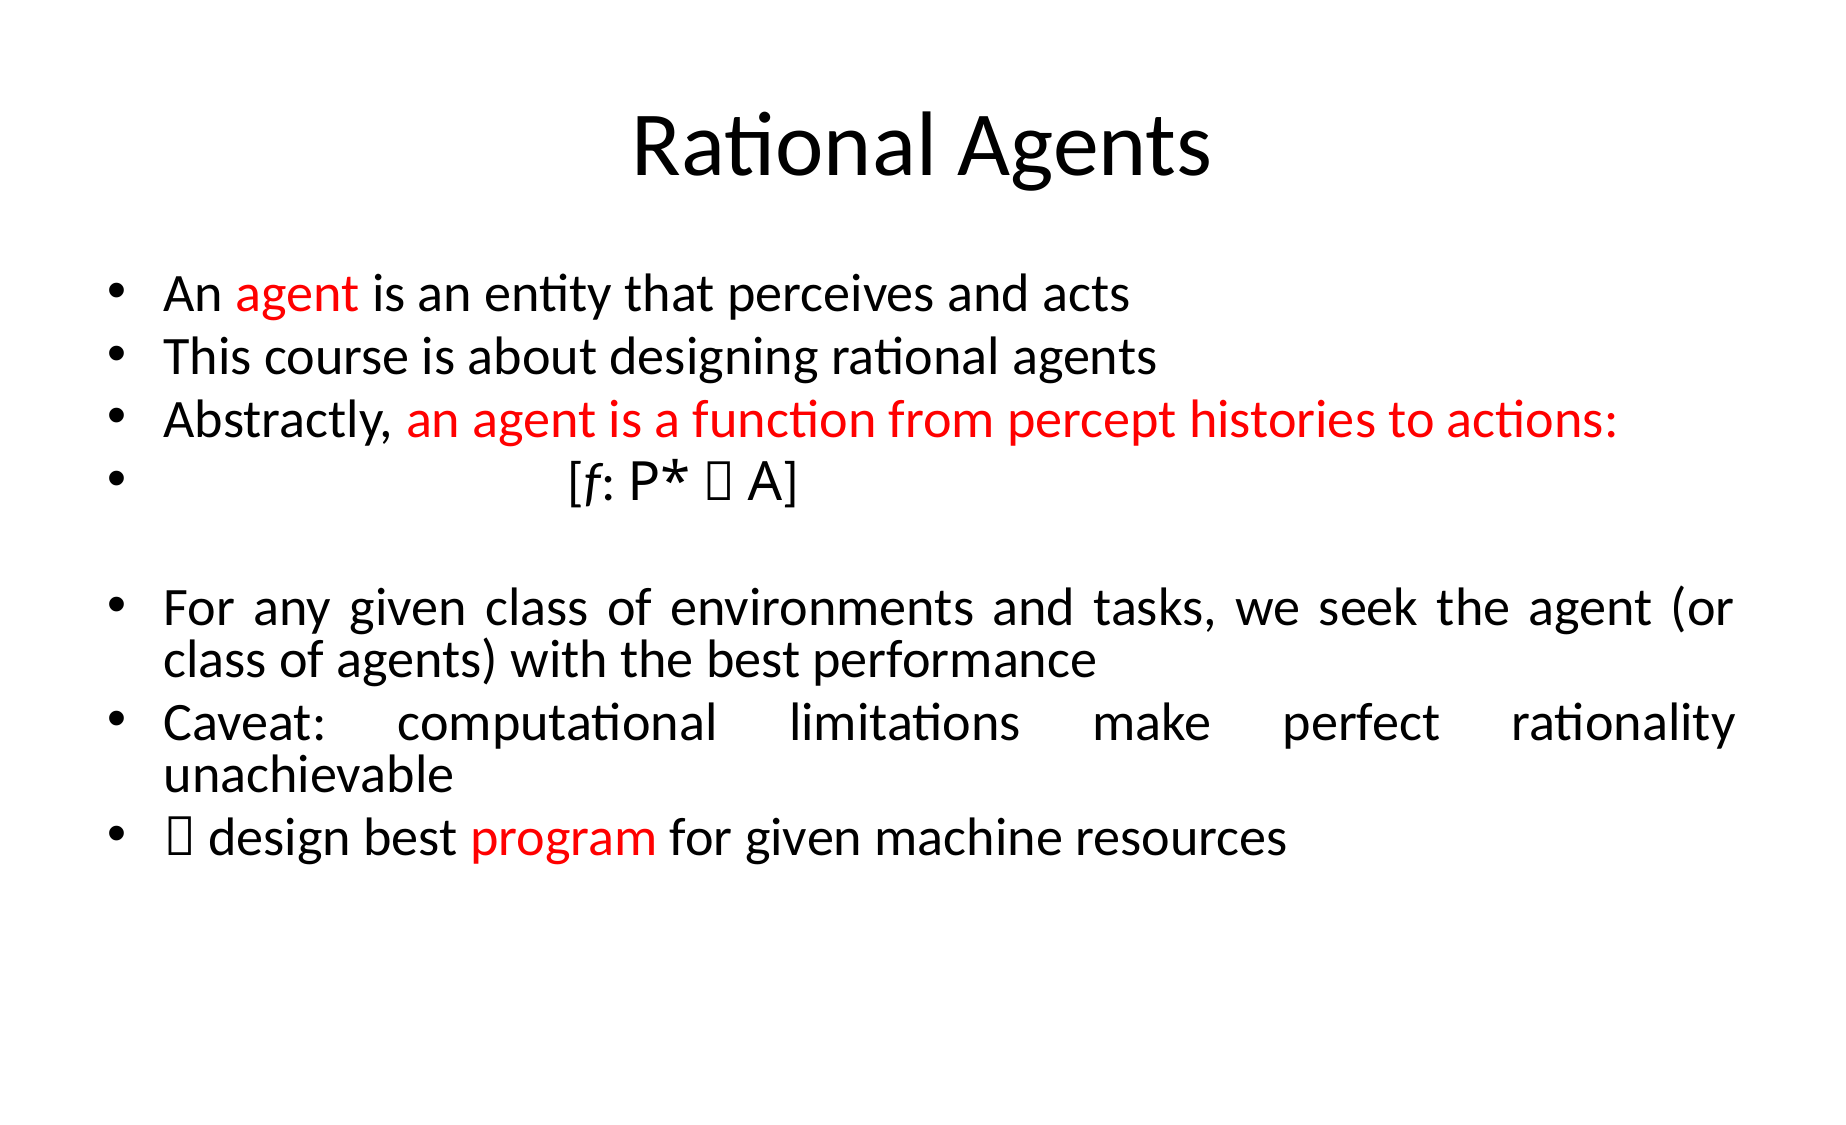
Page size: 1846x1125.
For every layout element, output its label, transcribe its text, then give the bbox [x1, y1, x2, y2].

title Rational Agents [92, 45, 1753, 233]
list An agent is an entity that perceives and acts This course is about designing rational agents Abstractly, an agent is a function from percept histories to actions: [f: P*  A] For any given class of environments and tasks, we seek the agent (or class of agents) with the best performance Caveat: computational limitations make perfect rationality unachievable  design best program for given machine resources [92, 262, 1753, 1005]
